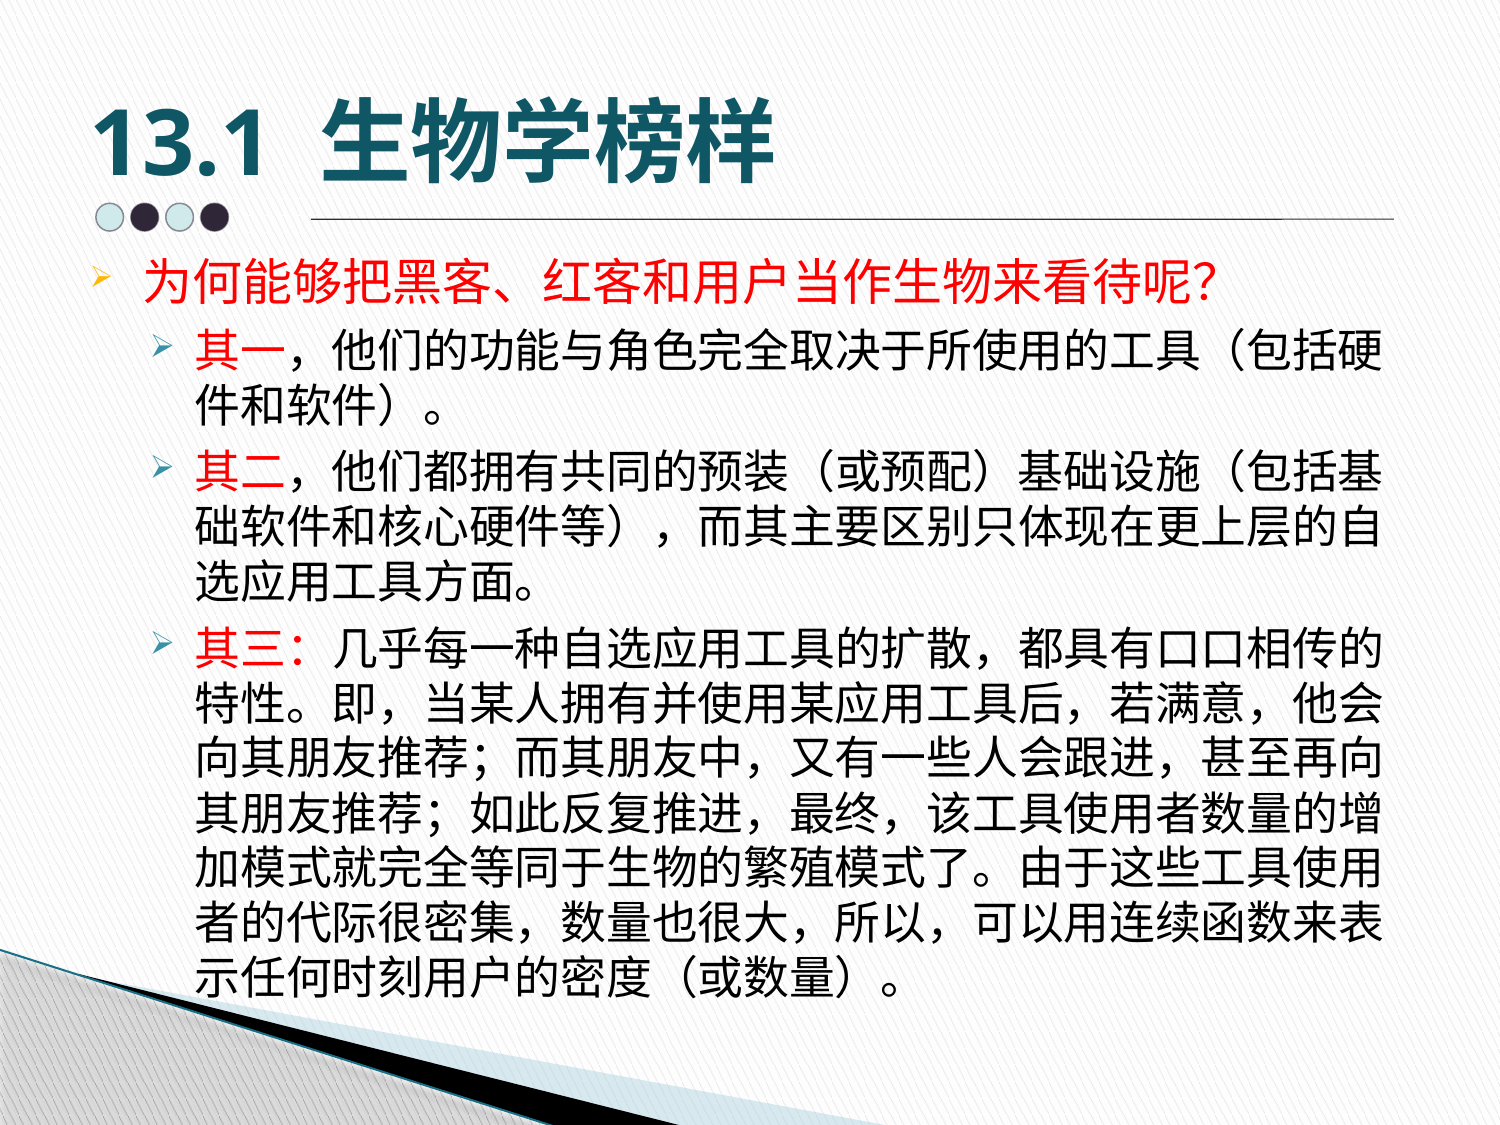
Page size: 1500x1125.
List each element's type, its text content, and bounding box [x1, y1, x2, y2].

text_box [95, 203, 229, 232]
title 13.1 生物学榜样 [75, 45, 1425, 233]
list 为何能够把黑客、红客和用户当作生物来看待呢？ 其一，他们的功能与角色完全取决于所使用的工具（包括硬件和软件）。 其二，他们都拥有共同的预装（或预配）基础设施（包括基础软件和核心硬件等），而其主要区别只体现在更上层的自选应用工具方面。 其三：几乎每一种自选应用工具的扩散，都具有口口相传的特性。即，当某人拥有并使用某应用工具后，若满意，他会向其朋友推荐；而其朋友中，又有一些人会跟进，甚至再向其朋友推荐；如此反复推进，最终，该工具使用者数量的增加模式就完全等同于生物的繁殖模式了。由于这些工具使用者的代际很密集，数量也很大，所以，可以用连续函数来表示任何时刻用户的密度（或数量）。 [75, 243, 1425, 1050]
